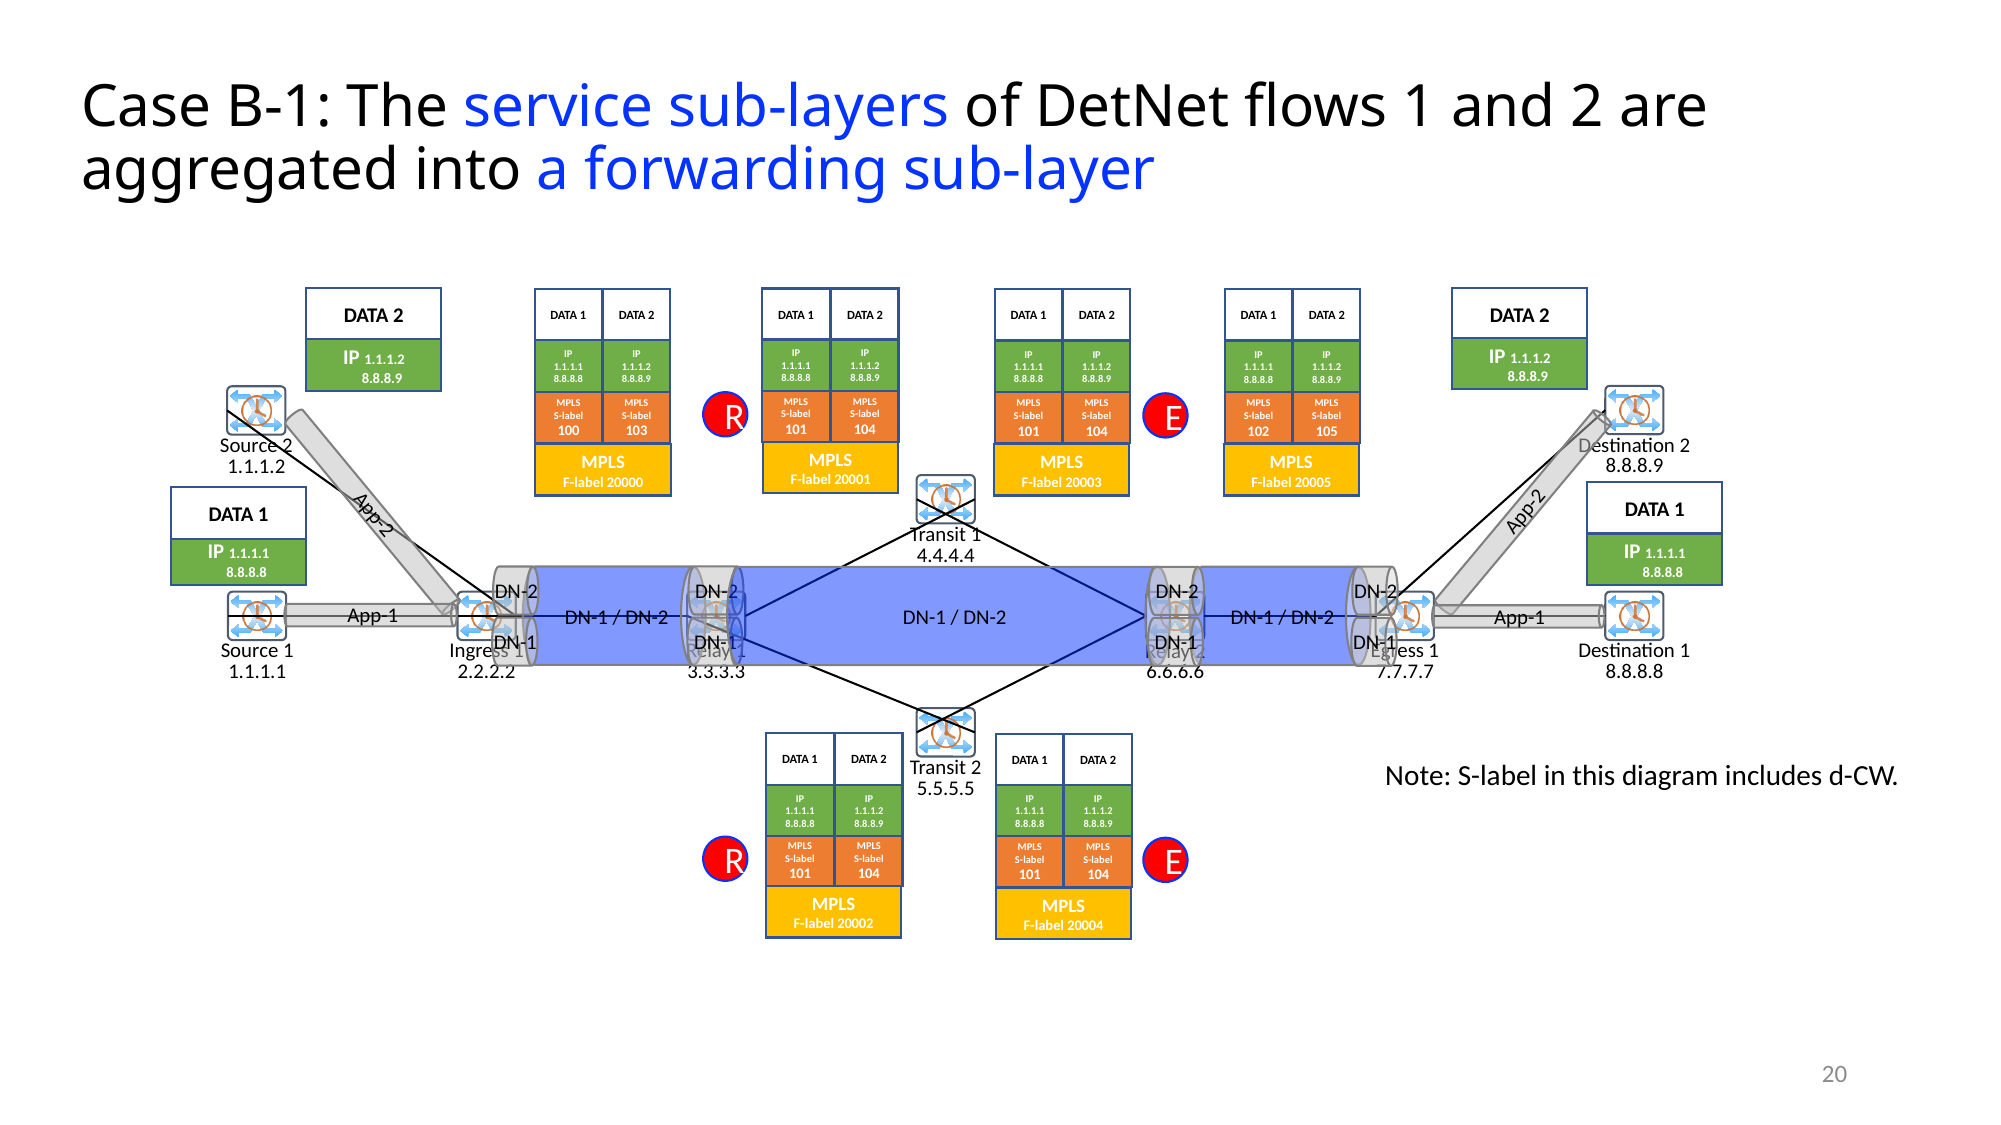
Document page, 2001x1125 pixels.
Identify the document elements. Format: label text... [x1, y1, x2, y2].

text_box R [702, 835, 749, 882]
text_box IP 1.1.1.1 8.8.8.8 [170, 540, 285, 586]
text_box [916, 708, 975, 757]
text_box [745, 499, 917, 566]
text_box DATA 1 [994, 288, 1062, 341]
text_box DATA 2 [305, 287, 442, 338]
text_box Source 2 1.1.1.2 [209, 441, 285, 473]
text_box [1397, 497, 1651, 529]
text_box DATA 2 [1063, 733, 1133, 786]
text_box MPLS F-label 20000 [534, 443, 672, 497]
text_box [1605, 591, 1664, 641]
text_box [688, 566, 726, 615]
text_box IP 1.1.1.2 8.8.8.9 [1062, 341, 1131, 393]
text_box DATA 2 [1451, 287, 1588, 337]
text_box IP 1.1.1.2 8.8.8.9 [602, 341, 671, 393]
text_box MPLS F-label 20005 [1223, 443, 1360, 497]
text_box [285, 529, 458, 615]
slide_number 20 [1412, 1042, 1863, 1103]
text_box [687, 617, 726, 666]
text_box MPLS S-label 101 [765, 837, 834, 887]
text_box IP 1.1.1.1 8.8.8.8 [765, 786, 834, 837]
text_box DATA 2 [602, 288, 671, 341]
text_box MPLS S-label 102 [1224, 393, 1293, 444]
title Case B-1: The service sub-layers of DetNet flows 1 and 2 are aggregated into a forwarding sub-layer [65, 30, 2000, 248]
text_box IP 1.1.1.1 8.8.8.8 [995, 786, 1063, 837]
text_box Source 1 1.1.1.1 [209, 646, 305, 678]
text_box IP 1.1.1.2 8.8.8.9 [1451, 337, 1588, 390]
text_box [916, 475, 975, 524]
text_box Relay 1 3.3.3.3 [668, 666, 745, 678]
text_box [1148, 566, 1204, 615]
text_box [1352, 566, 1398, 615]
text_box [1434, 410, 1606, 497]
text_box DATA 2 [1062, 288, 1131, 341]
text_box DATA 1 [1606, 481, 1723, 535]
text_box MPLS S-label 101 [994, 393, 1063, 444]
text_box MPLS S-label 101 [995, 837, 1063, 888]
text_box E [1142, 392, 1189, 439]
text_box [1434, 529, 1606, 615]
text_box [457, 591, 516, 641]
text_box Transit 1 4.4.4.4 [917, 530, 974, 561]
text_box DATA 2 [830, 287, 900, 341]
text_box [726, 566, 1148, 666]
text_box MPLS F-label 20002 [765, 887, 902, 939]
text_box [1431, 602, 1605, 634]
text_box IP 1.1.1.1 8.8.8.8 [994, 341, 1062, 393]
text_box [492, 617, 538, 666]
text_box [284, 600, 457, 632]
text_box IP 1.1.1.2 8.8.8.9 [834, 786, 904, 837]
text_box MPLS S-label 104 [1063, 393, 1131, 444]
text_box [227, 591, 287, 641]
text_box IP 1.1.1.1 8.8.8.8 [1224, 341, 1292, 393]
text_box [227, 386, 286, 435]
text_box Note: S-label in this diagram includes d-CW. [1370, 749, 1989, 799]
text_box MPLS F-label 20003 [993, 443, 1130, 497]
text_box MPLS S-label 105 [1293, 393, 1361, 444]
text_box DATA 2 [834, 733, 904, 786]
text_box IP 1.1.1.1 8.8.8.8 [761, 341, 830, 392]
text_box IP 1.1.1.2 8.8.8.9 [830, 341, 900, 392]
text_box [1351, 617, 1397, 666]
text_box MPLS S-label 104 [830, 392, 900, 443]
text_box Relay 2 6.6.6.6 [1147, 666, 1223, 678]
text_box MPLS F-label 20004 [995, 888, 1132, 940]
text_box IP 1.1.1.2 8.8.8.9 [305, 338, 442, 392]
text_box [1605, 385, 1664, 435]
text_box R [702, 391, 749, 438]
text_box DATA 1 [995, 733, 1063, 786]
text_box MPLS F-label 20001 [762, 443, 899, 494]
text_box MPLS S-label 104 [1063, 837, 1133, 888]
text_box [974, 499, 1147, 566]
text_box DATA 2 [1292, 288, 1361, 341]
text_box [245, 497, 498, 529]
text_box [1147, 617, 1203, 666]
text_box DATA 1 [765, 733, 834, 786]
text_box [493, 566, 539, 615]
text_box Destination 2 8.8.8.9 [1606, 440, 1682, 472]
text_box Ingress 1 2.2.2.2 [439, 646, 534, 678]
text_box MPLS S-label 100 [534, 393, 603, 444]
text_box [285, 410, 458, 497]
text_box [974, 666, 1147, 733]
text_box DATA 1 [1224, 288, 1292, 341]
text_box DATA 1 [534, 288, 602, 341]
text_box IP 1.1.1.1 8.8.8.8 [1606, 535, 1723, 586]
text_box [1375, 591, 1434, 641]
text_box E [1142, 836, 1189, 884]
text_box IP 1.1.1.2 8.8.8.9 [1063, 786, 1133, 837]
text_box Egress 1 7.7.7.7 [1357, 646, 1453, 678]
text_box DATA 1 [761, 287, 830, 341]
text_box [522, 566, 706, 665]
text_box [745, 666, 917, 733]
text_box IP 1.1.1.1 8.8.8.8 [534, 341, 602, 393]
text_box MPLS S-label 103 [603, 393, 671, 443]
text_box MPLS S-label 101 [761, 392, 830, 443]
text_box Destination 1 8.8.8.8 [1587, 646, 1682, 678]
text_box IP 1.1.1.2 8.8.8.9 [1292, 341, 1361, 393]
text_box DATA 1 [170, 486, 285, 540]
text_box Transit 2 5.5.5.5 [904, 763, 993, 794]
text_box MPLS S-label 104 [834, 837, 904, 887]
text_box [1189, 566, 1371, 666]
